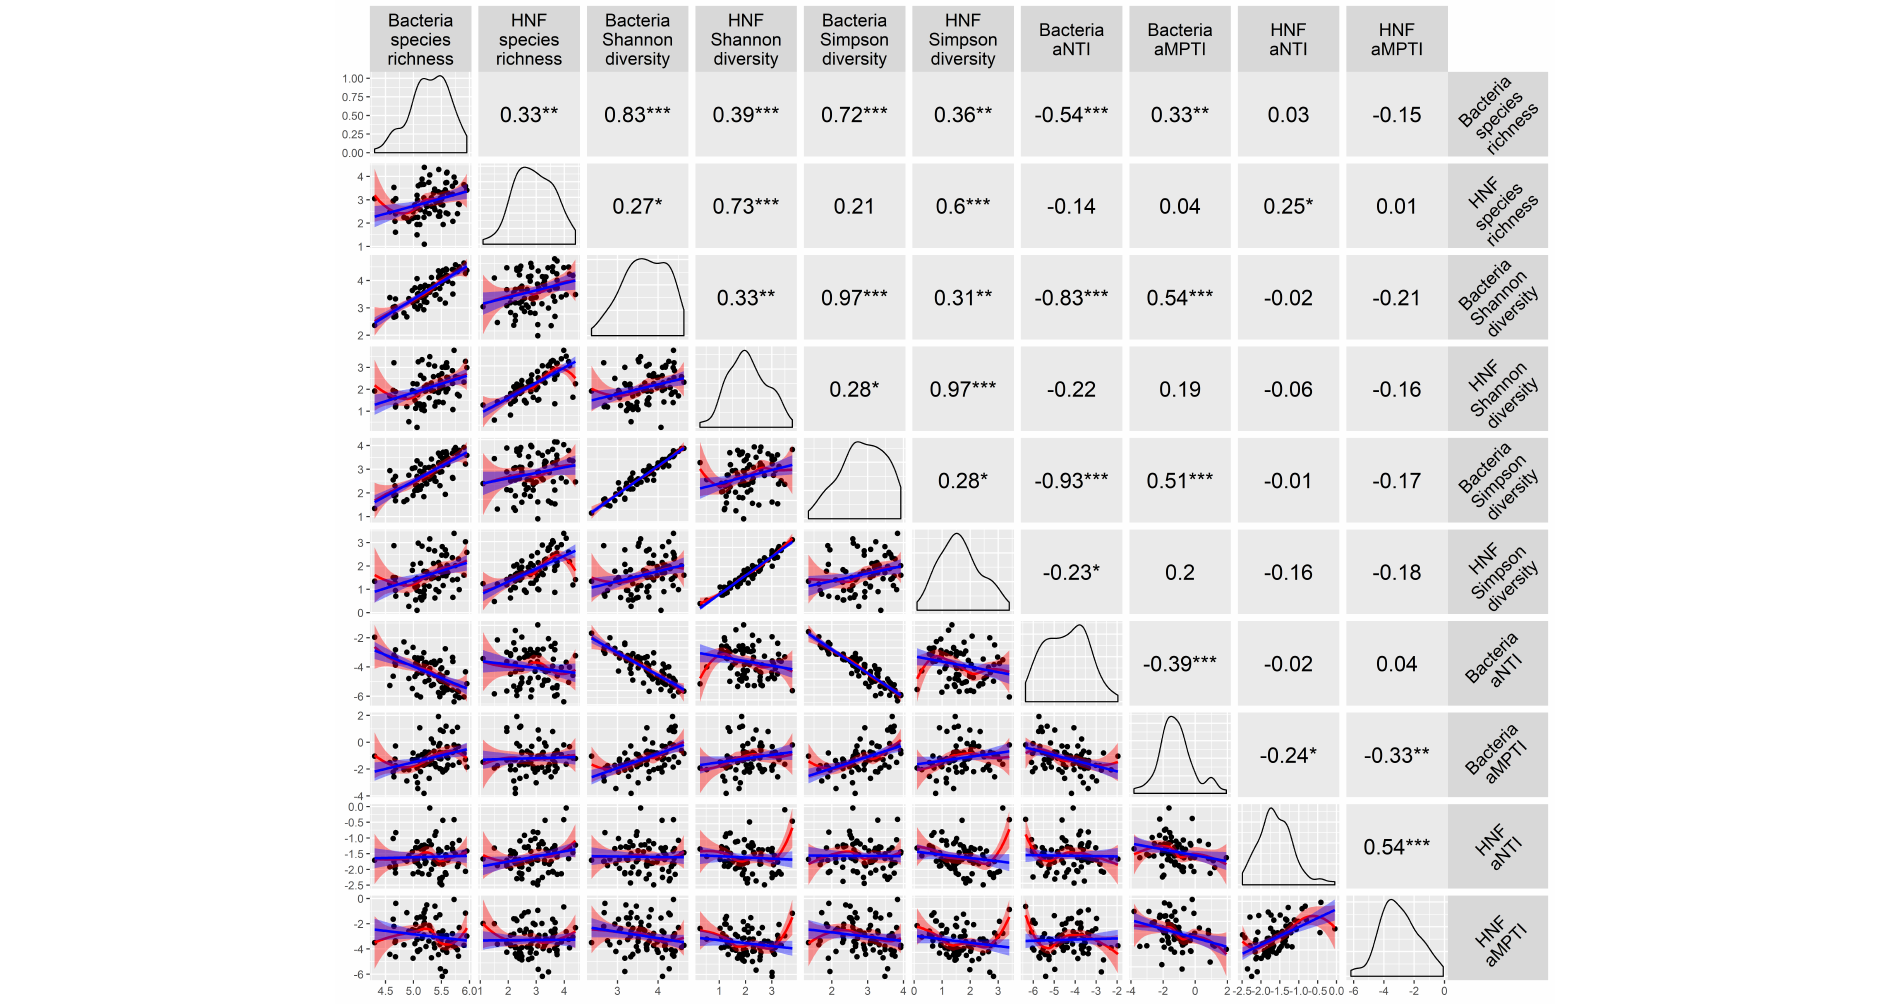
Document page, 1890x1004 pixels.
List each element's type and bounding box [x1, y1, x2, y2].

picture [335, 0, 1555, 1004]
